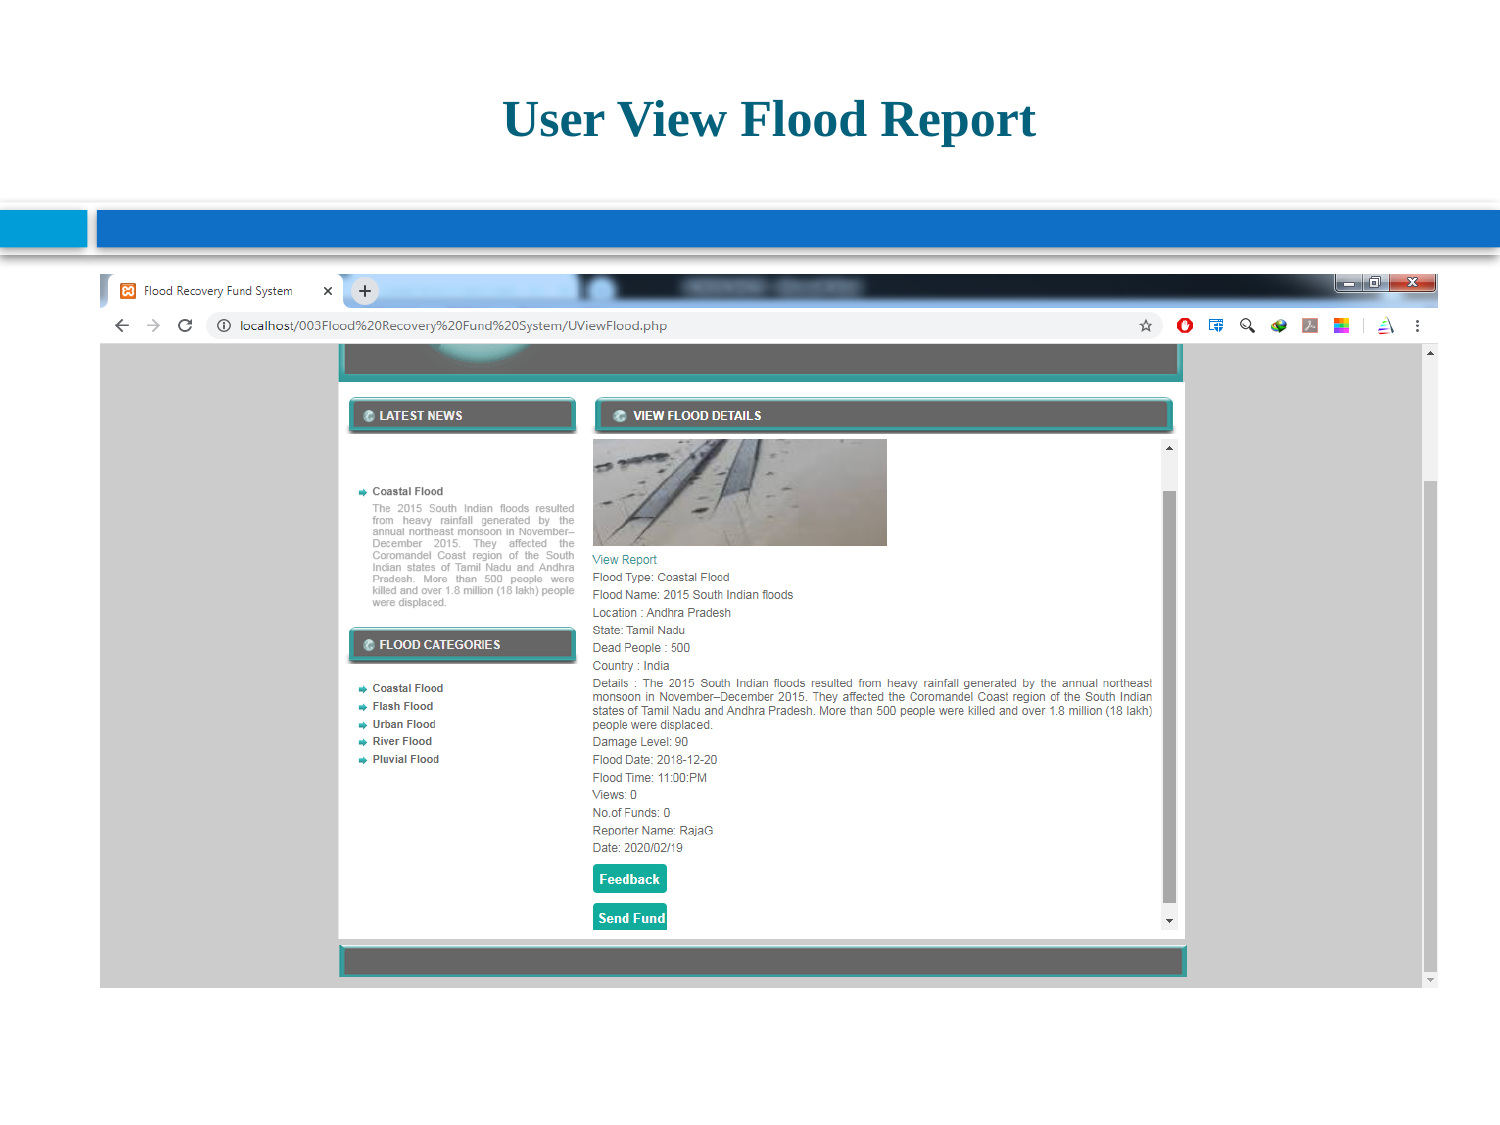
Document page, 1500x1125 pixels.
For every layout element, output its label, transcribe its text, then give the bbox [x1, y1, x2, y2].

title User View Flood Report [100, 37, 1438, 200]
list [100, 274, 1439, 988]
